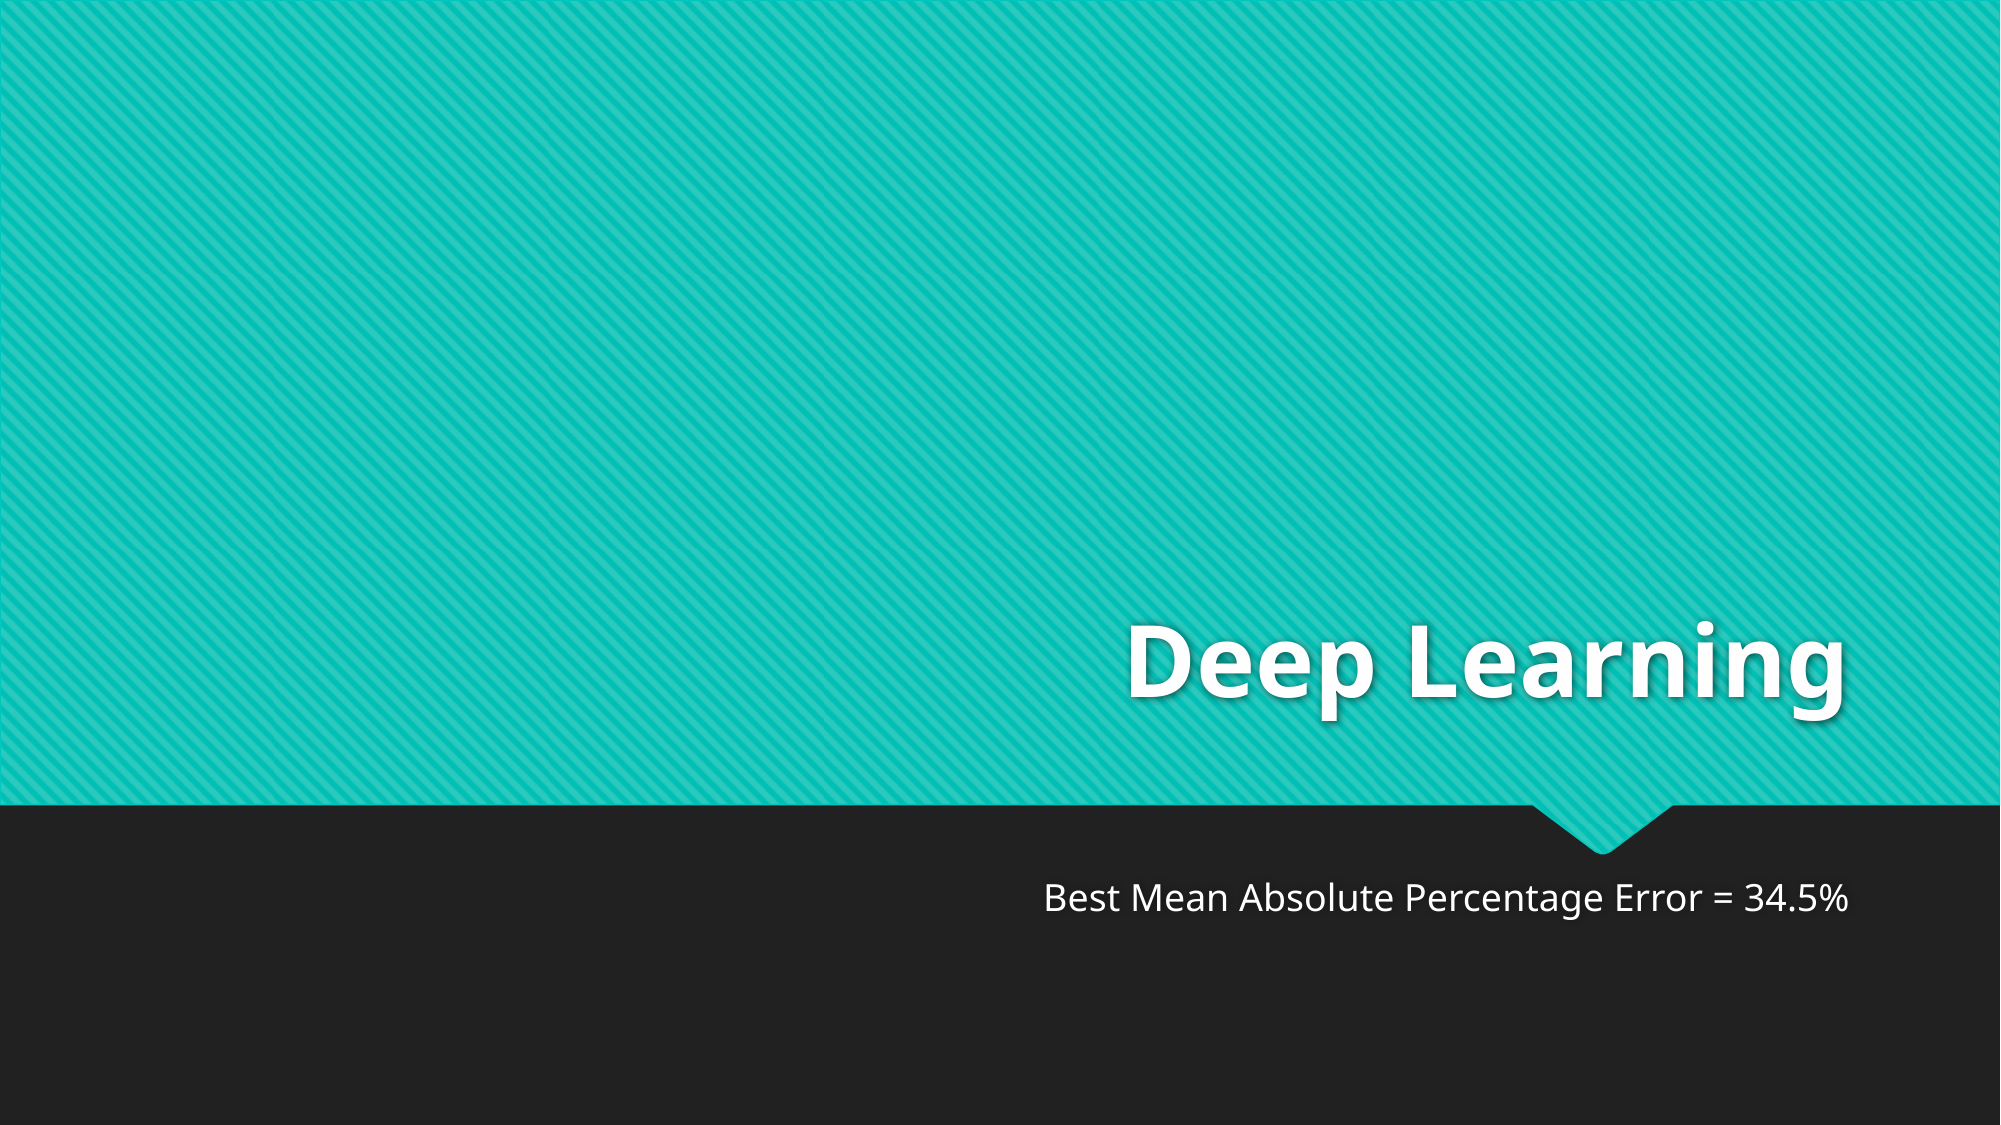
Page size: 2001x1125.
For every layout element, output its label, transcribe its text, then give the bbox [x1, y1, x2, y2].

list Best Mean Absolute Percentage Error = 34.5% [132, 866, 1866, 938]
title Deep Learning [132, 484, 1866, 726]
